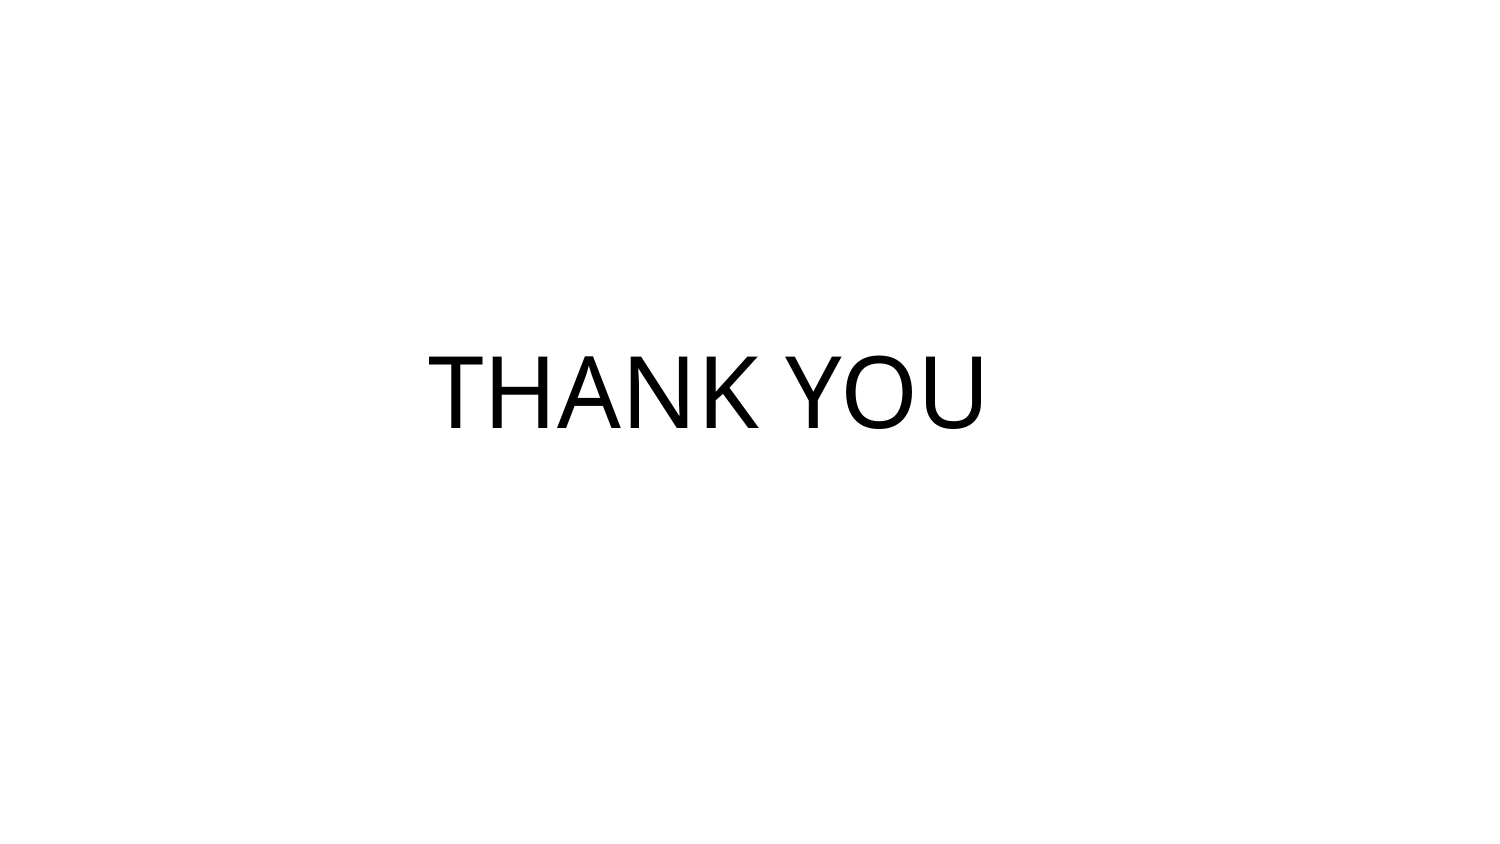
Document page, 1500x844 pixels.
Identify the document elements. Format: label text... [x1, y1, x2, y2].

title THANK YOU [76, 349, 1343, 429]
